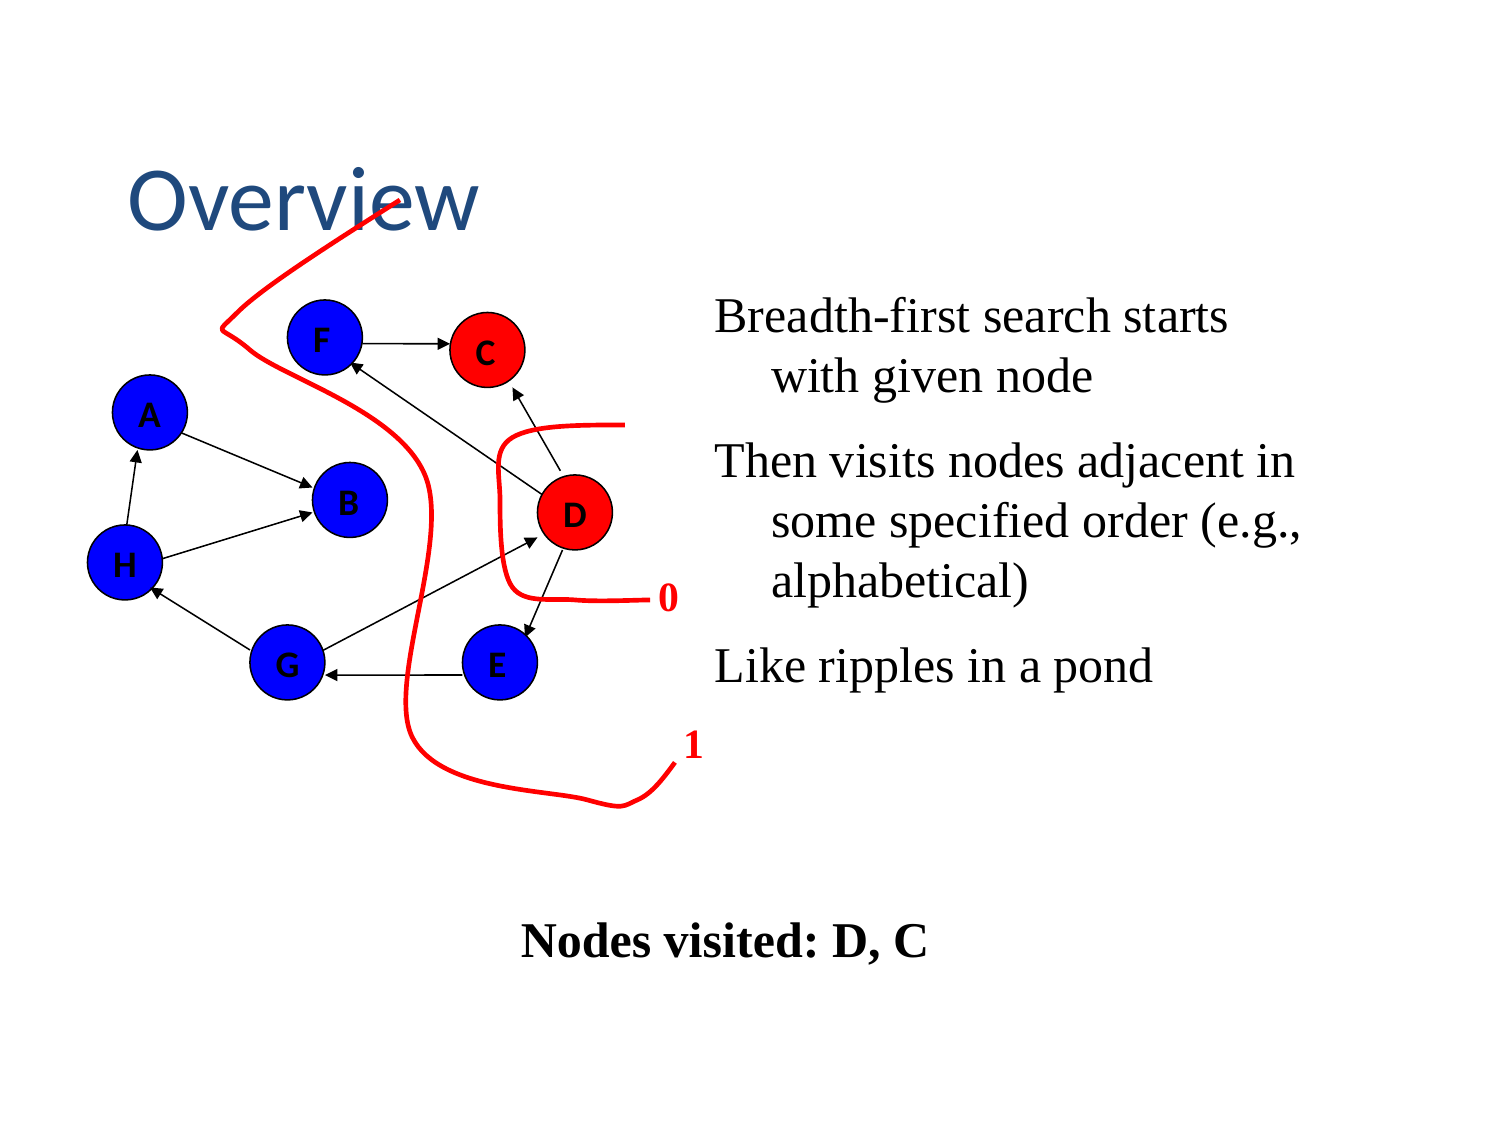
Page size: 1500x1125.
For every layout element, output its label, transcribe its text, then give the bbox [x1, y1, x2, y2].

text_box [222, 199, 666, 807]
text_box [163, 510, 313, 559]
text_box G [249, 624, 325, 700]
text_box C [461, 312, 525, 388]
text_box [324, 668, 407, 682]
text_box [150, 587, 251, 651]
text_box 1 [662, 709, 725, 775]
text_box Breadth-first search starts with given node Then visits nodes adjacent in some specified order (e.g., alphabetical) Like ripples in a pond [699, 274, 1325, 700]
text_box [182, 432, 313, 489]
text_box Nodes visited: D, C [249, 899, 1200, 975]
text_box 0 [637, 562, 700, 628]
text_box [498, 424, 645, 601]
text_box A [112, 374, 188, 450]
text_box [512, 387, 537, 429]
text_box Overview [112, 99, 1388, 288]
text_box H [87, 524, 163, 600]
text_box [87, 403, 175, 488]
text_box B [312, 462, 388, 538]
